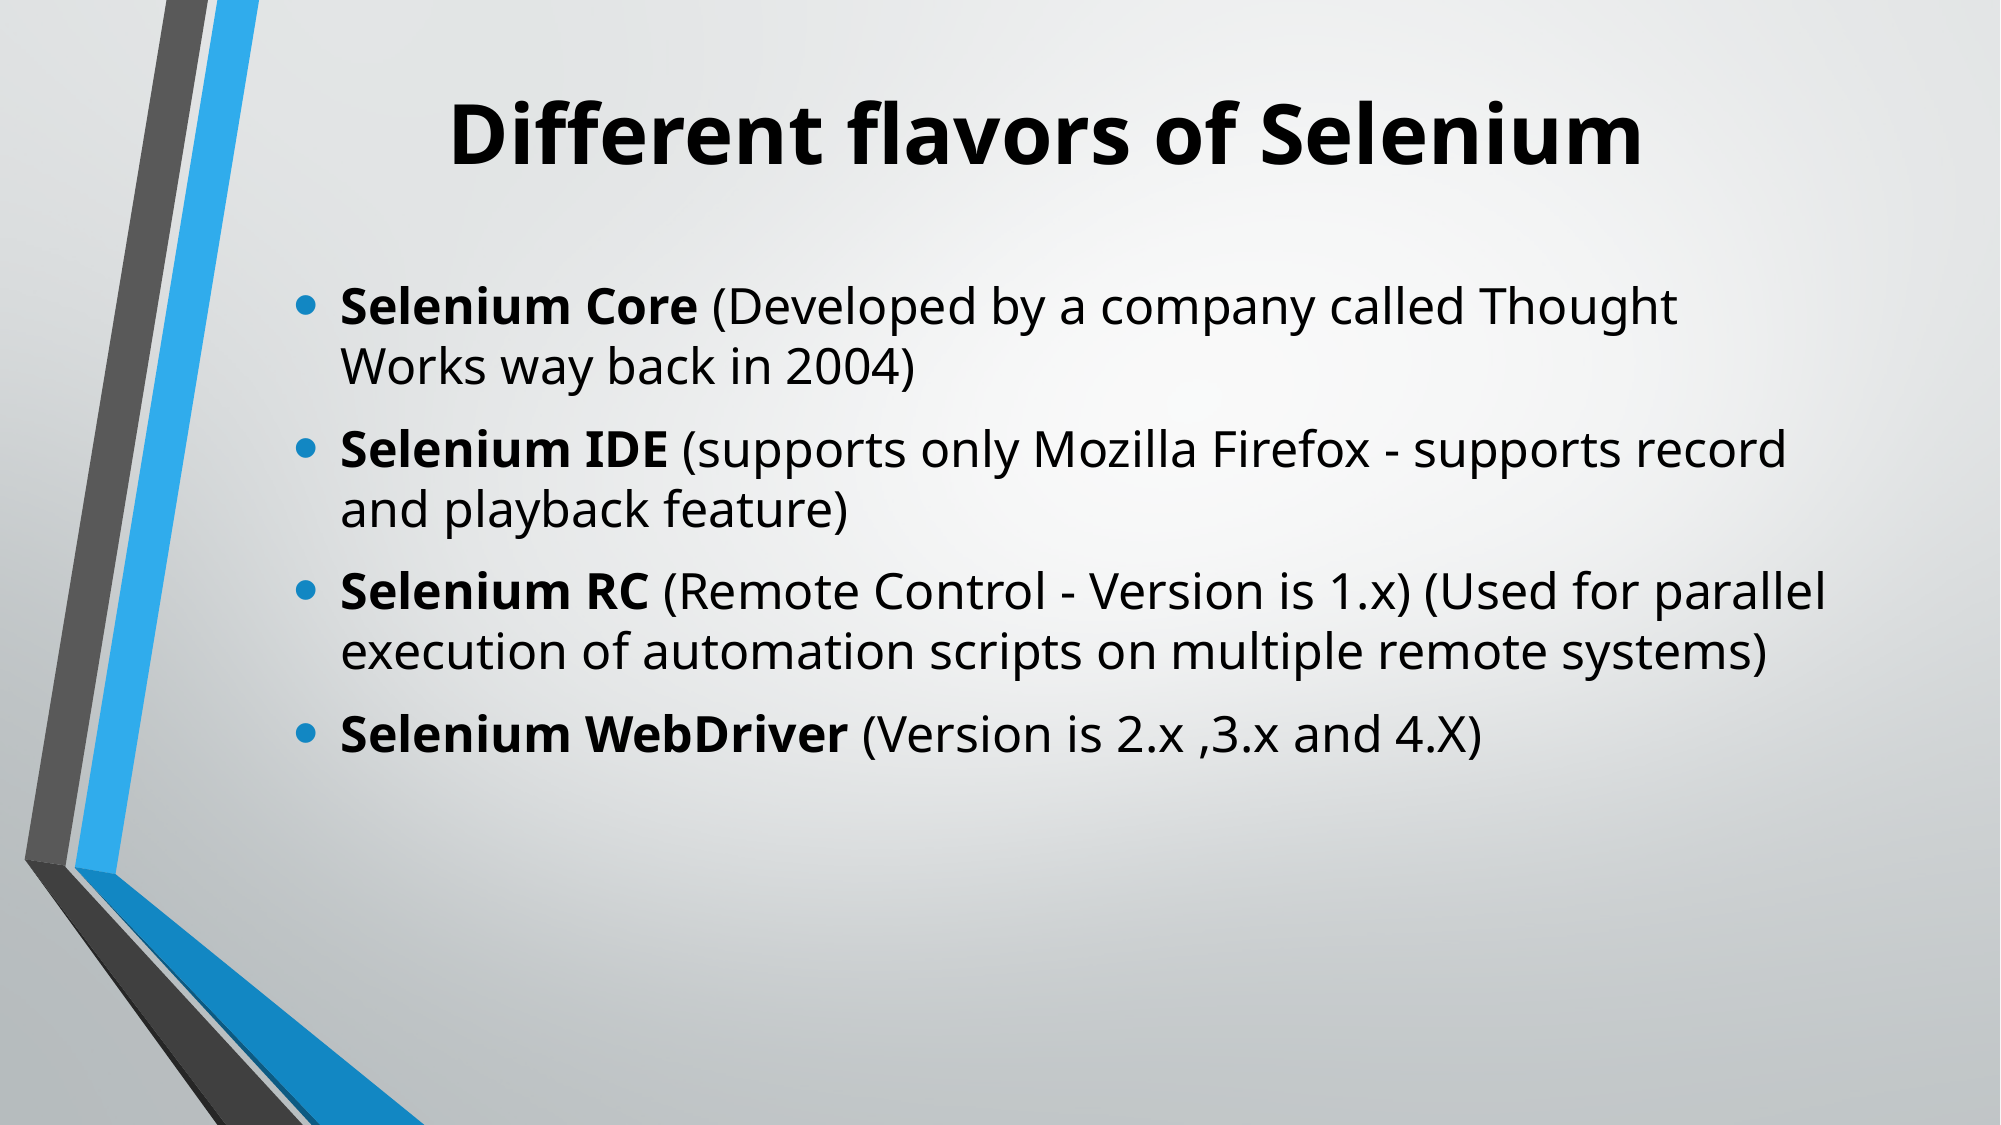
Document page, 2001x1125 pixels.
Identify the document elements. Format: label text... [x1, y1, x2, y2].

title Different flavors of Selenium [279, 30, 1816, 232]
list Selenium Core (Developed by a company called Thought Works way back in 2004) Selenium IDE (supports only Mozilla Firefox - supports record and playback feature) Selenium RC (Remote Control - Version is 1.x) (Used for parallel execution of automation scripts on multiple remote systems) Selenium WebDriver (Version is 2.x ,3.x and 4.X) [279, 267, 1851, 953]
